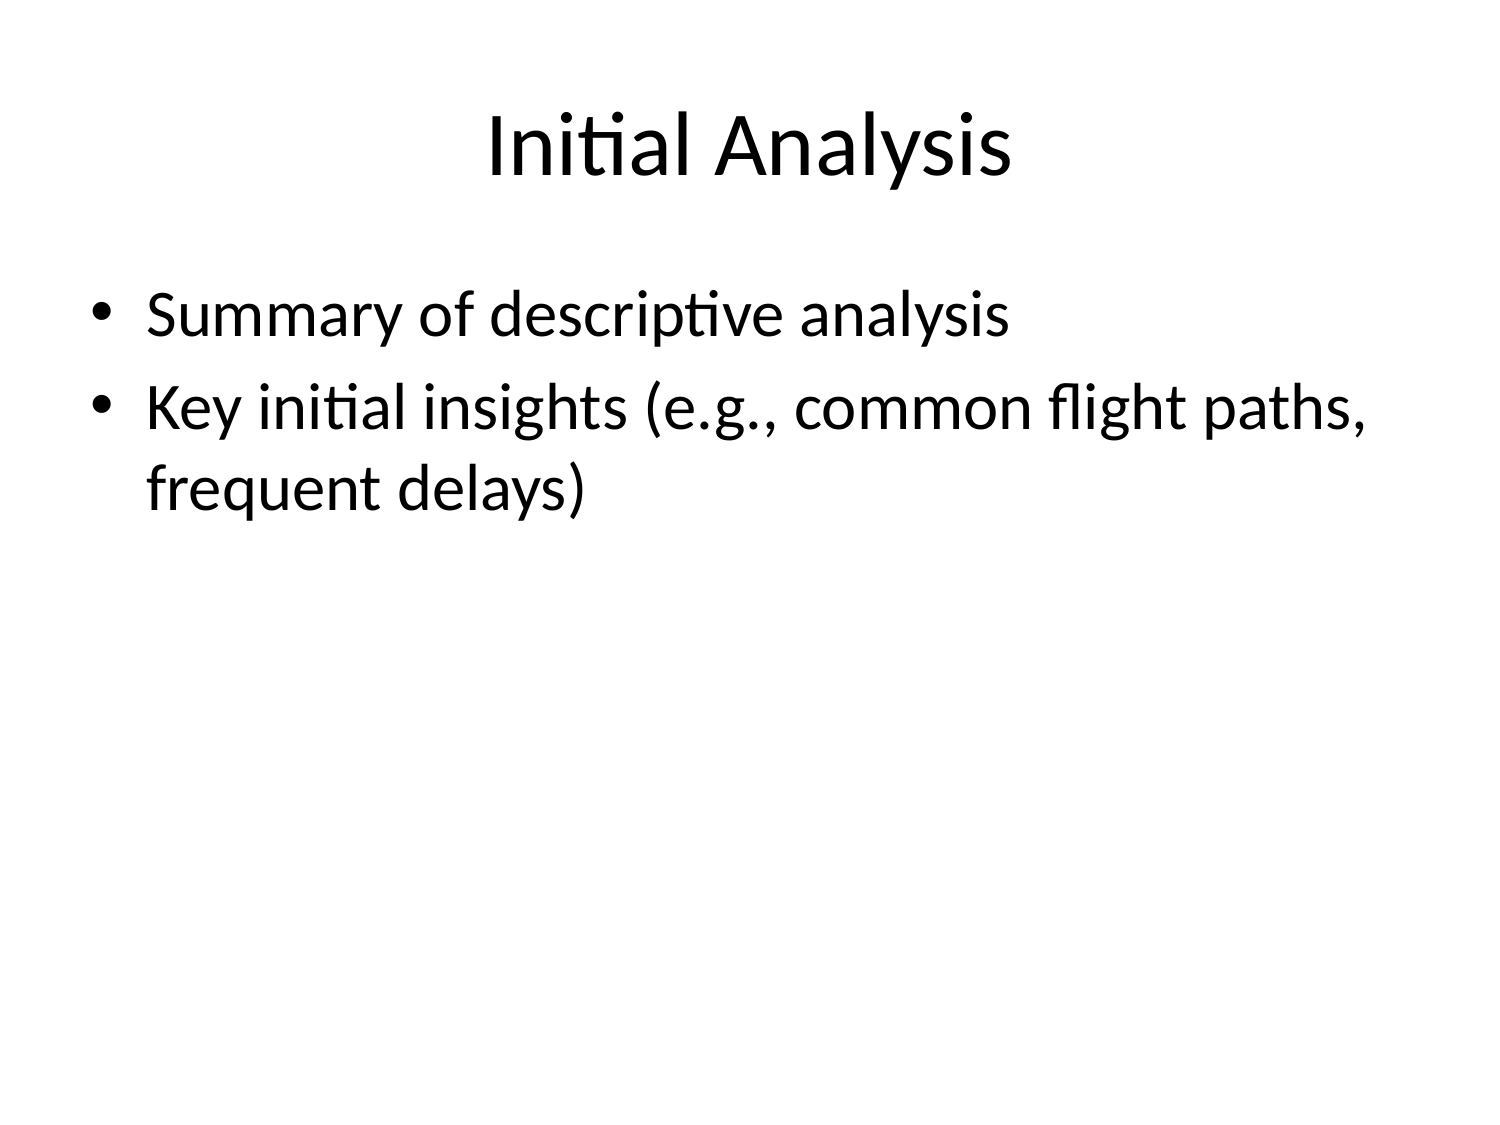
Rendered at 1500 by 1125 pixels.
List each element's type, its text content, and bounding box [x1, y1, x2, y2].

list Summary of descriptive analysis Key initial insights (e.g., common flight paths, frequent delays) [75, 262, 1425, 1005]
title Initial Analysis [75, 45, 1425, 233]
